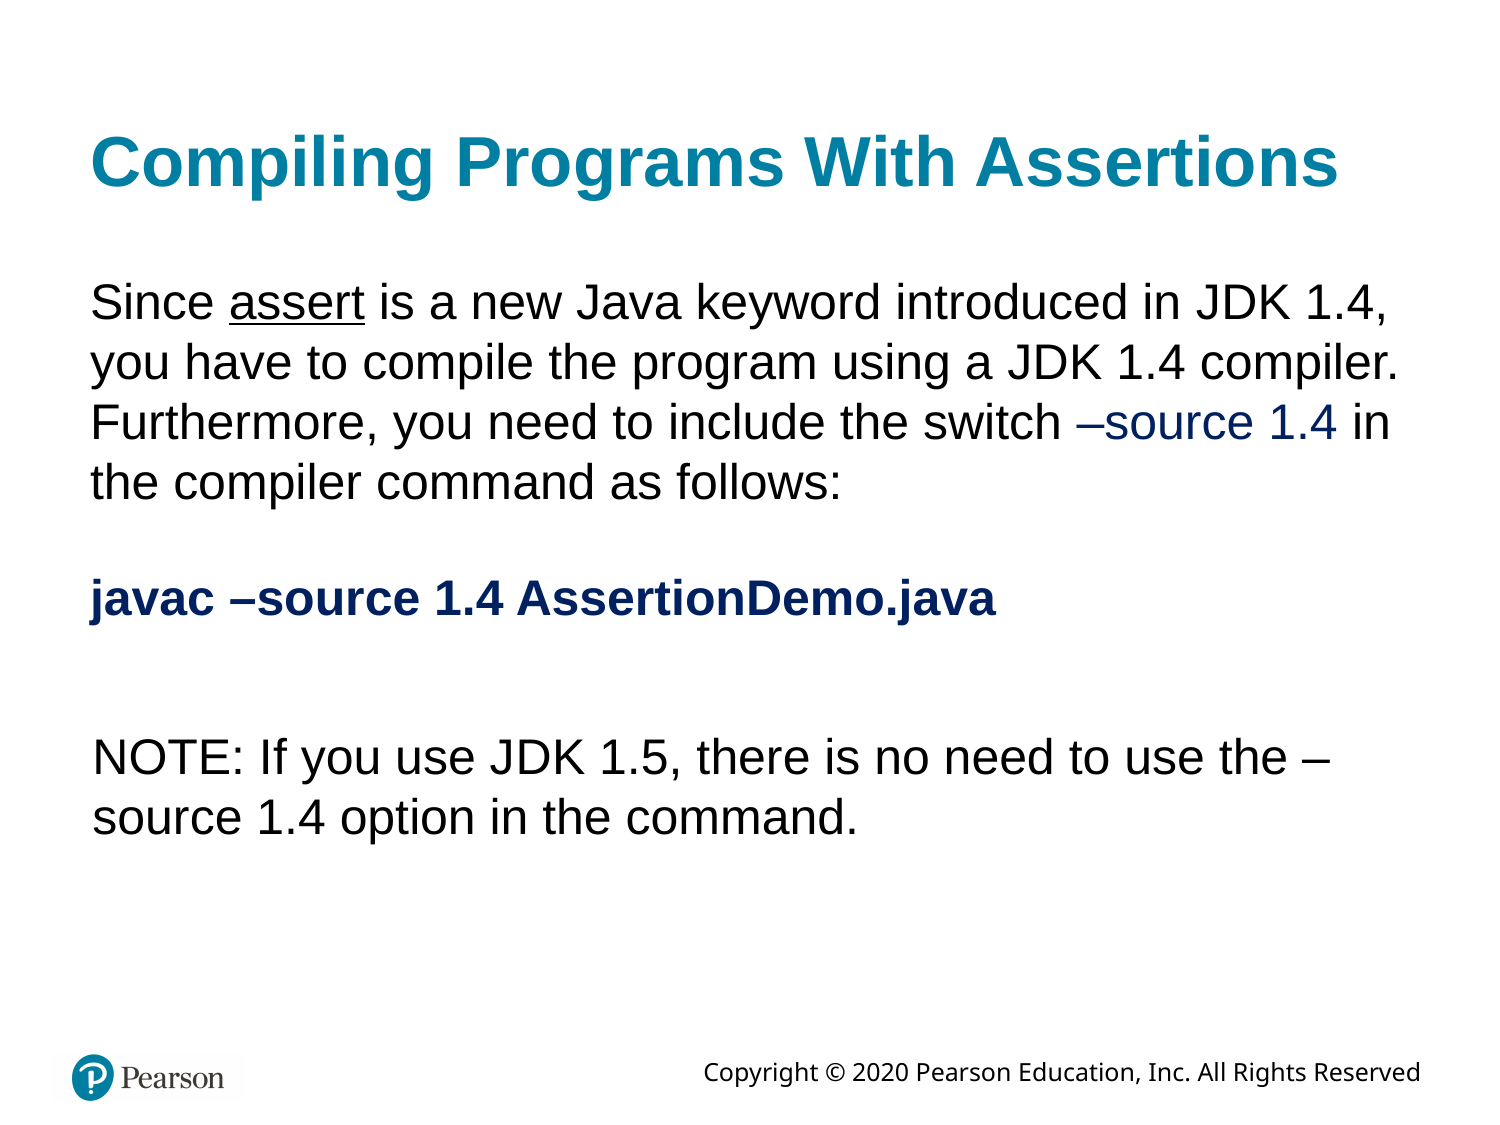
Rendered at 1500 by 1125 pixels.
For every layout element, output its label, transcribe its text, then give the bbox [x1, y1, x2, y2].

picture [51, 1053, 245, 1102]
list javac –source 1.4 AssertionDemo.java [75, 549, 1033, 627]
list Since assert is a new Java keyword introduced in J D K 1.4, you have to compile the program using a J D K 1.4 compiler. Furthermore, you need to include the switch –source 1.4 in the compiler command as follows: [75, 254, 1462, 504]
title Compiling Programs With Assertions [75, 35, 1428, 216]
list NOTE: If you use J D K 1.5, there is no need to use the –source 1.4 option in the command. [77, 709, 1428, 867]
